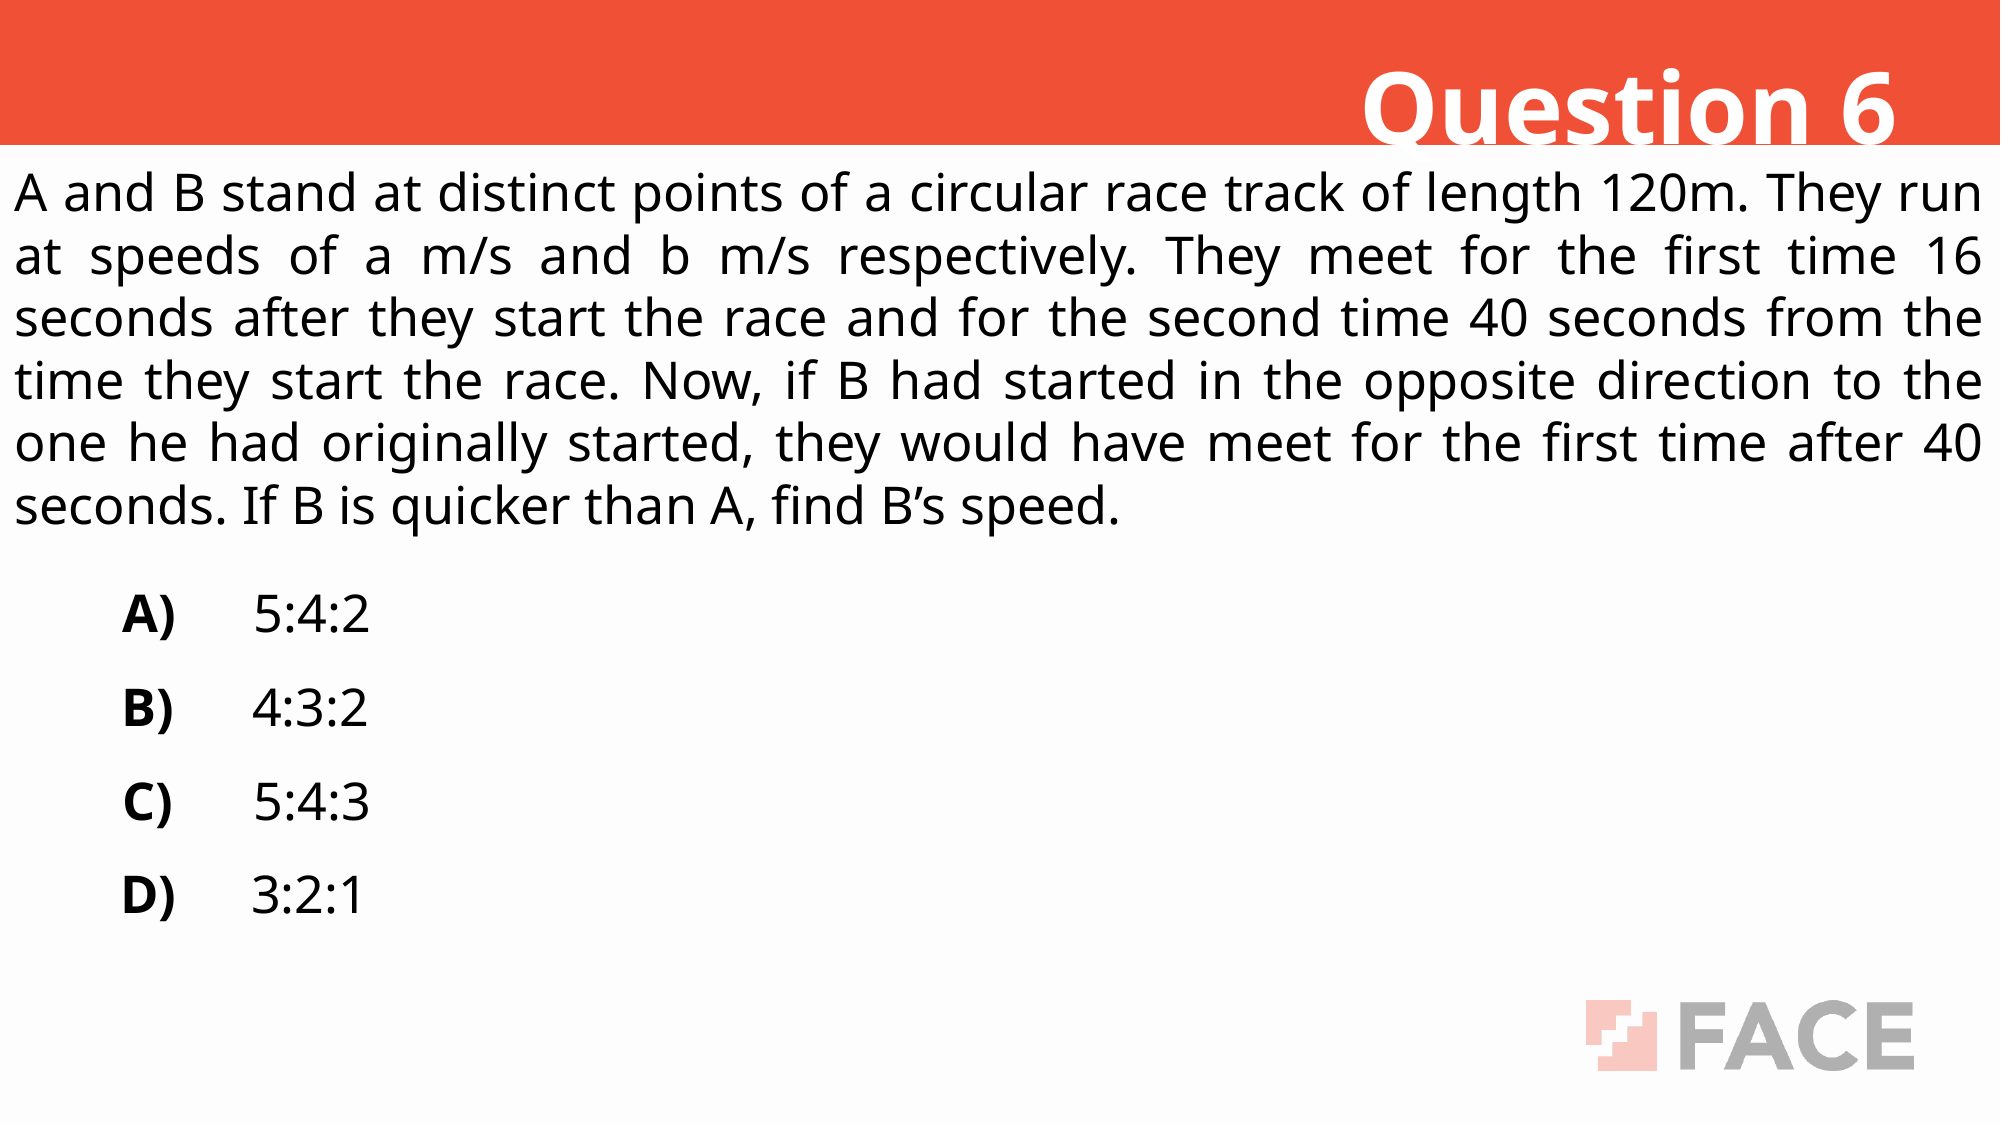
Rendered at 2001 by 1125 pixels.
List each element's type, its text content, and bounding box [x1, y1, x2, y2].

text_box [0, 0, 2000, 147]
text_box 4:3:2 [237, 635, 1894, 745]
text_box 3:2:1 [236, 822, 1893, 932]
text_box 5:4:2 [238, 541, 1896, 651]
text_box 5:4:3 [238, 730, 1896, 839]
text_box A) [107, 541, 223, 651]
picture [1586, 1000, 1914, 1072]
text_box Question 6 [638, 37, 1914, 173]
text_box D) [105, 822, 220, 932]
text_box B) [106, 635, 221, 745]
text_box A and B stand at distinct points of a circular race track of length 120m. They run at speeds of a m/s and b m/s respectively. They meet for the first time 16 seconds after they start the race and for the second time 40 seconds from the time they start the race. Now, if B had started in the opposite direction to the one he had originally started, they would have meet for the first time after 40 seconds. If B is quicker than A, find B’s speed. [0, 152, 2000, 542]
text_box C) [107, 730, 223, 839]
